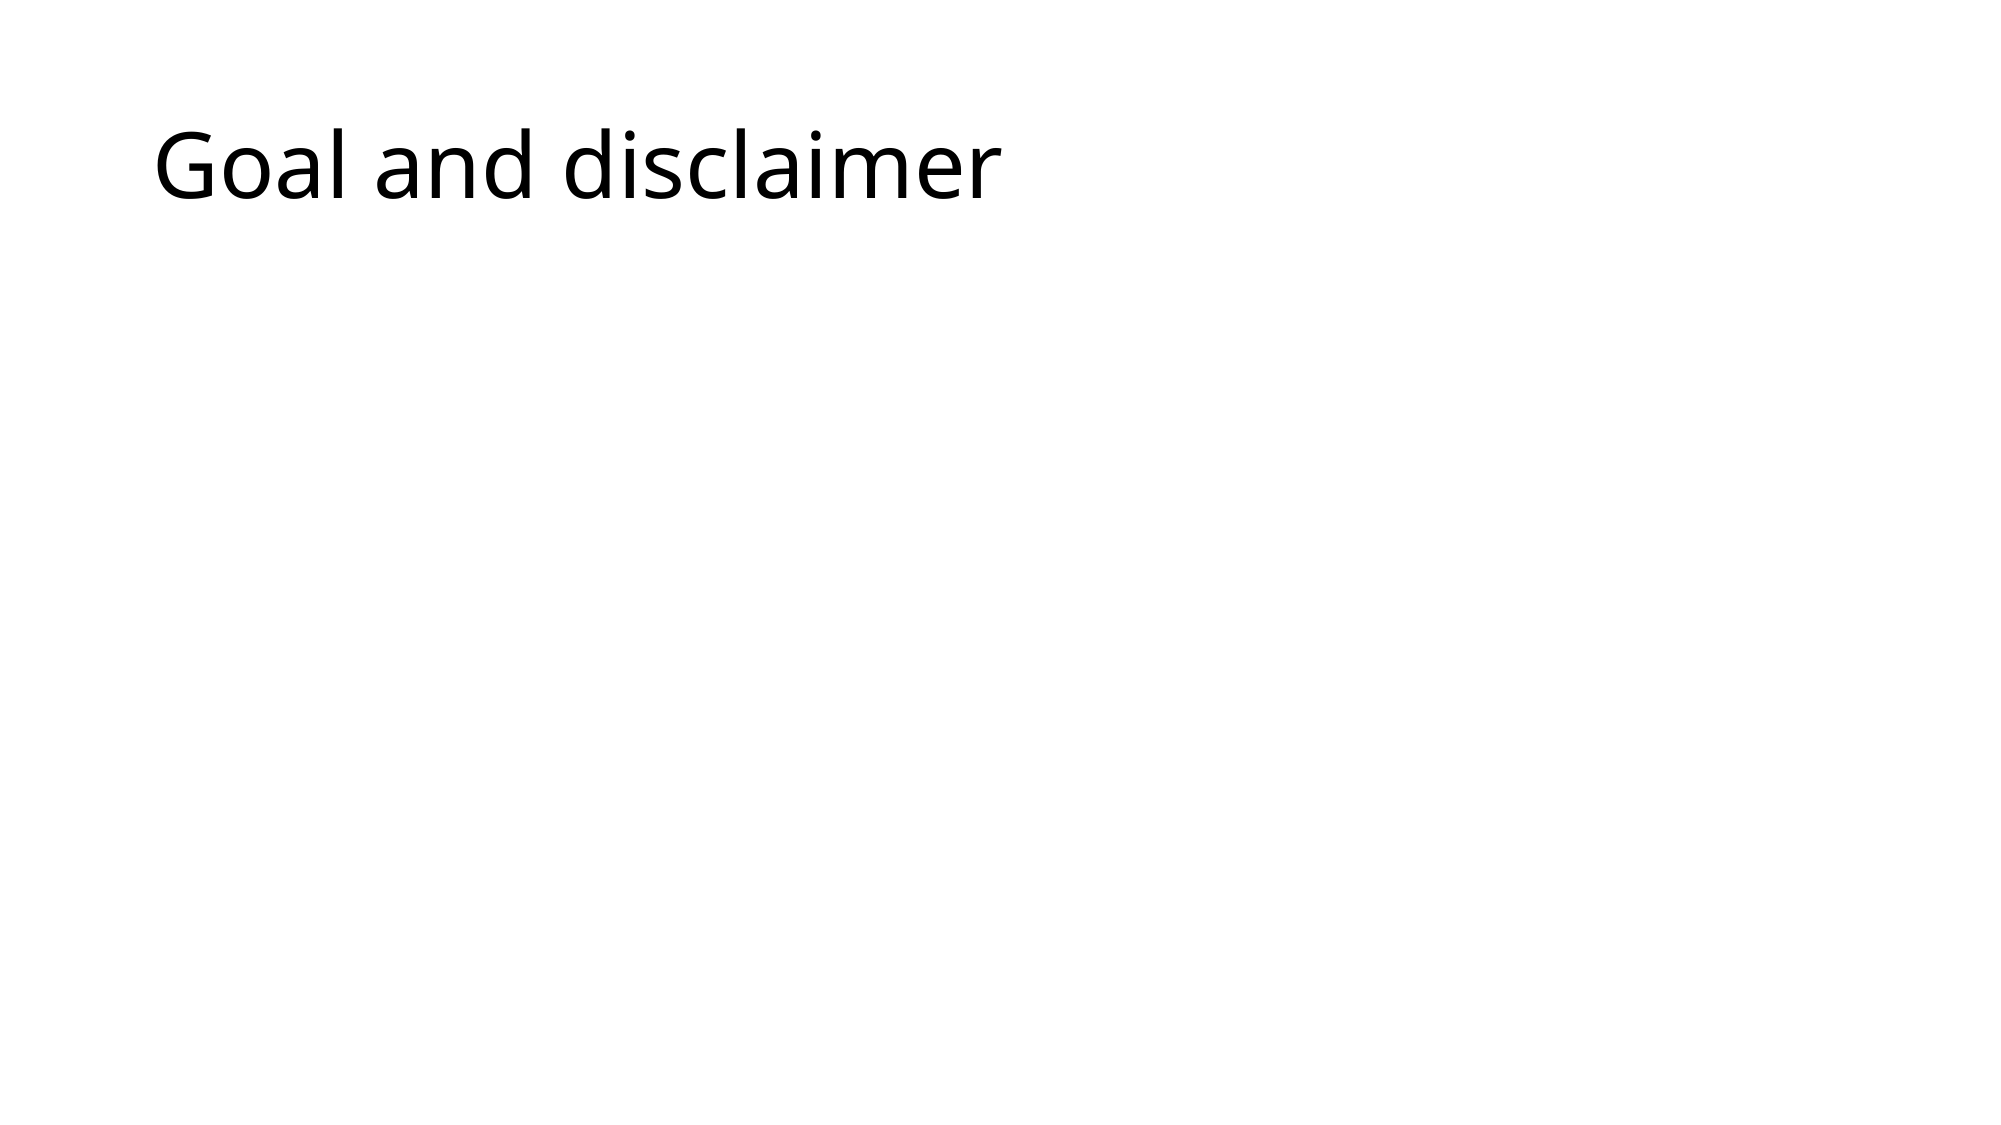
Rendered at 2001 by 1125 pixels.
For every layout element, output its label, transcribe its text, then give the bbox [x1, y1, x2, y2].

title Goal and disclaimer [137, 59, 1863, 278]
